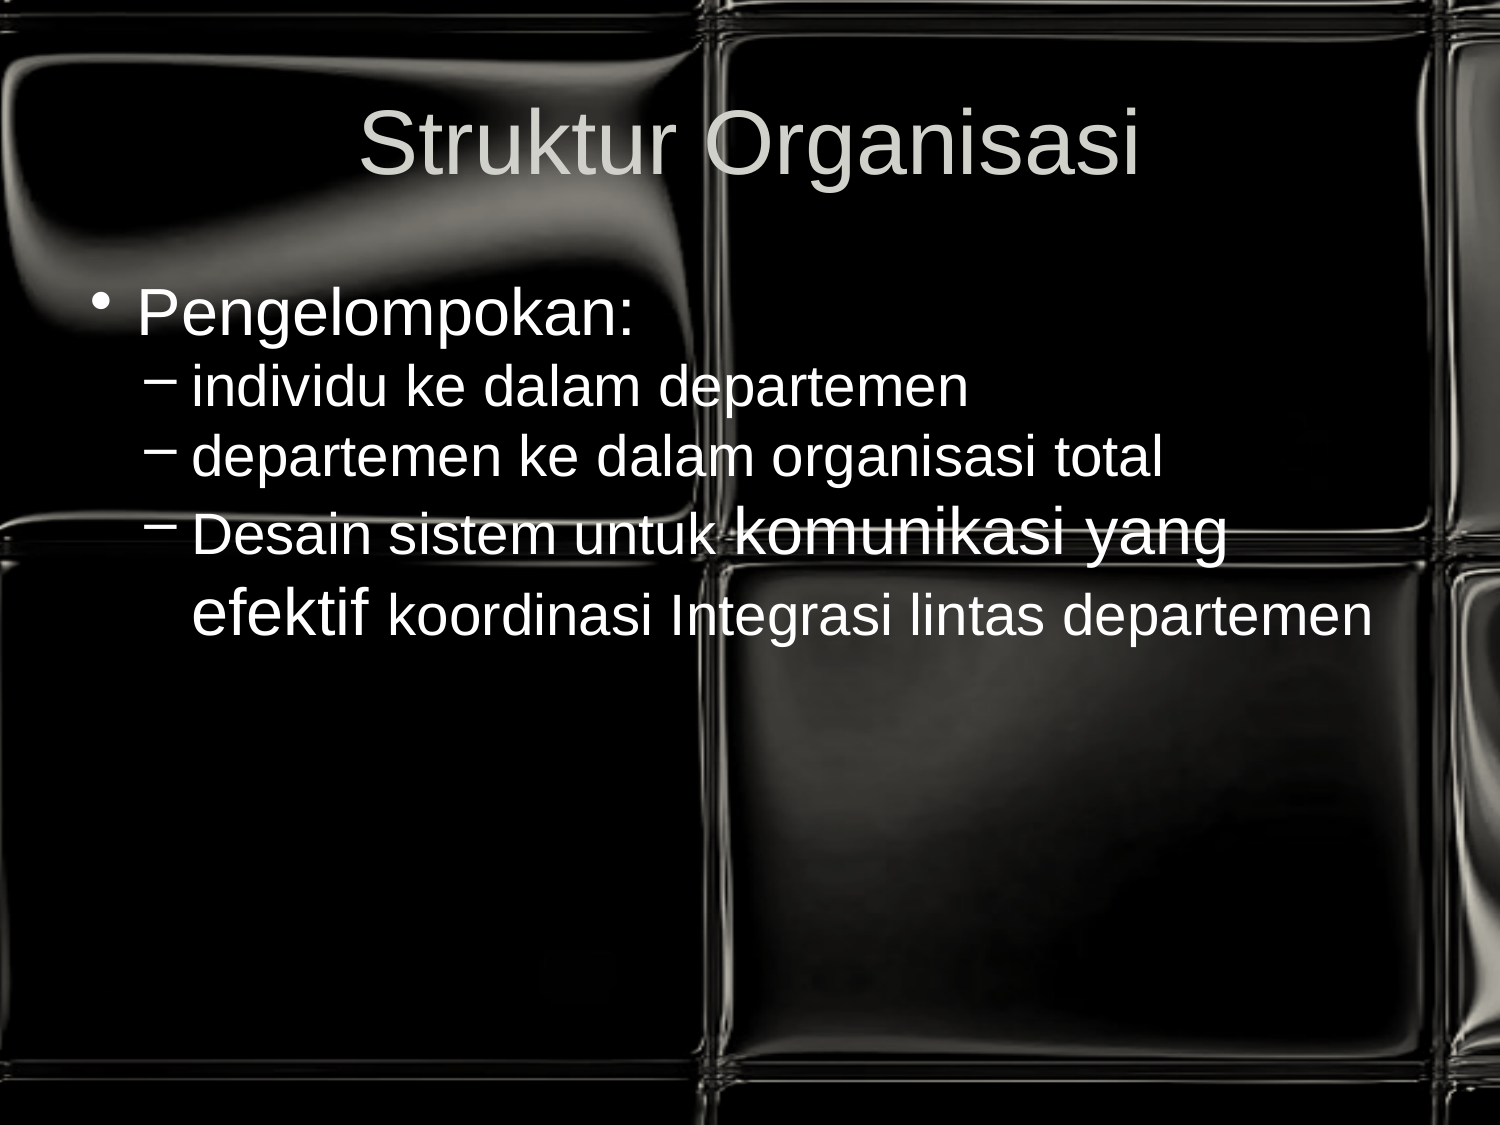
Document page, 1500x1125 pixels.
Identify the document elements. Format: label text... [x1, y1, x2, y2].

list Pengelompokan: individu ke dalam departemen departemen ke dalam organisasi total Desain sistem untuk komunikasi yang efektif koordinasi Integrasi lintas departemen [75, 260, 1425, 977]
title Struktur Organisasi [75, 45, 1425, 232]
